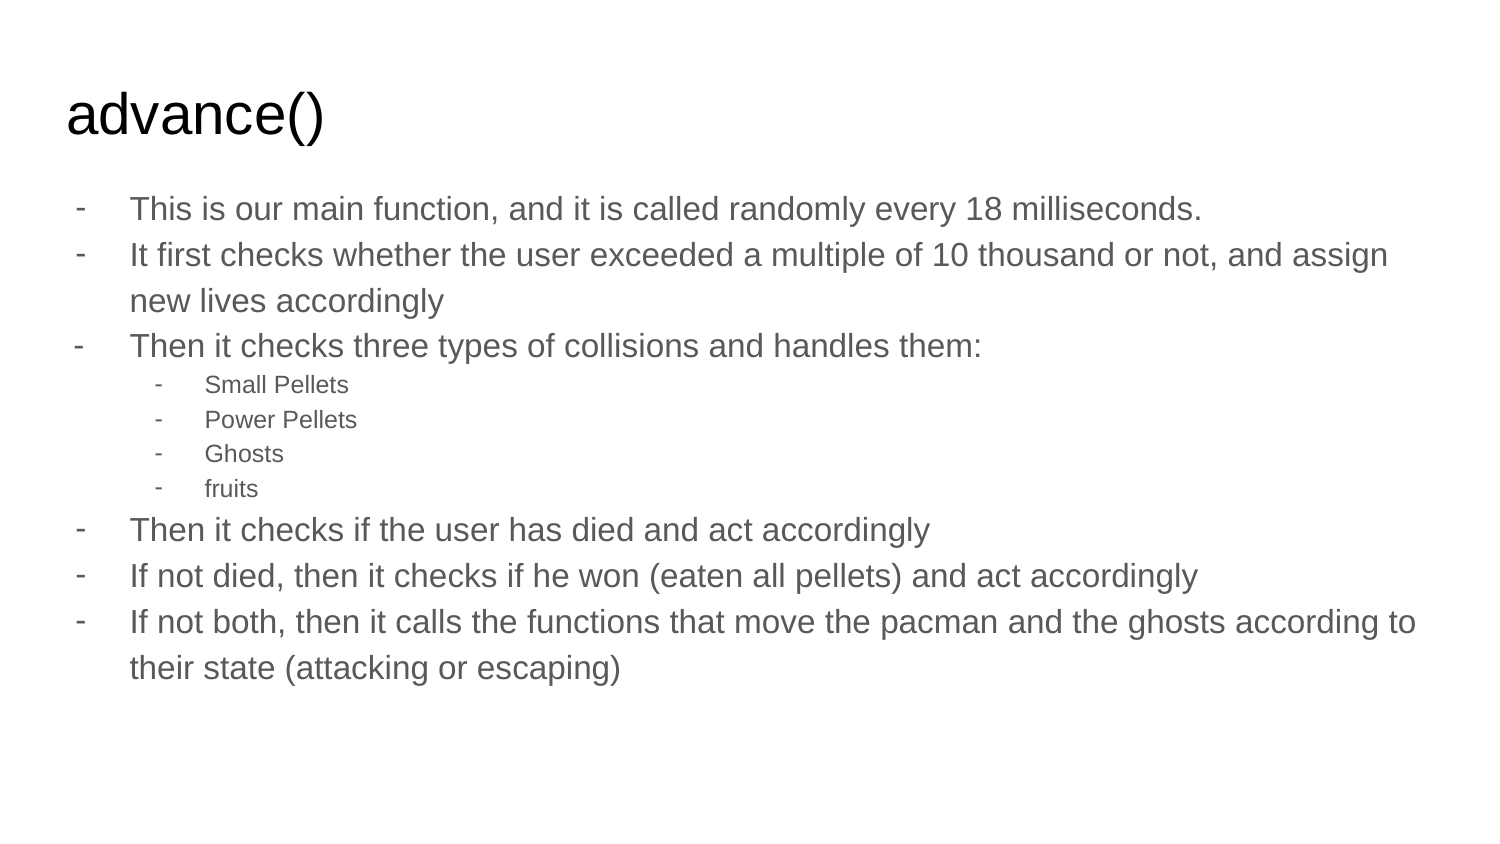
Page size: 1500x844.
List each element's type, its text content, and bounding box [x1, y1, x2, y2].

title advance() [51, 61, 1449, 156]
list This is our main function, and it is called randomly every 18 milliseconds. It first checks whether the user exceeded a multiple of 10 thousand or not, and assign new lives accordingly Then it checks three types of collisions and handles them: Small Pellets Power Pellets Ghosts fruits Then it checks if the user has died and act accordingly If not died, then it checks if he won (eaten all pellets) and act accordingly If not both, then it calls the functions that move the pacman and the ghosts according to their state (attacking or escaping) [39, 166, 1438, 727]
